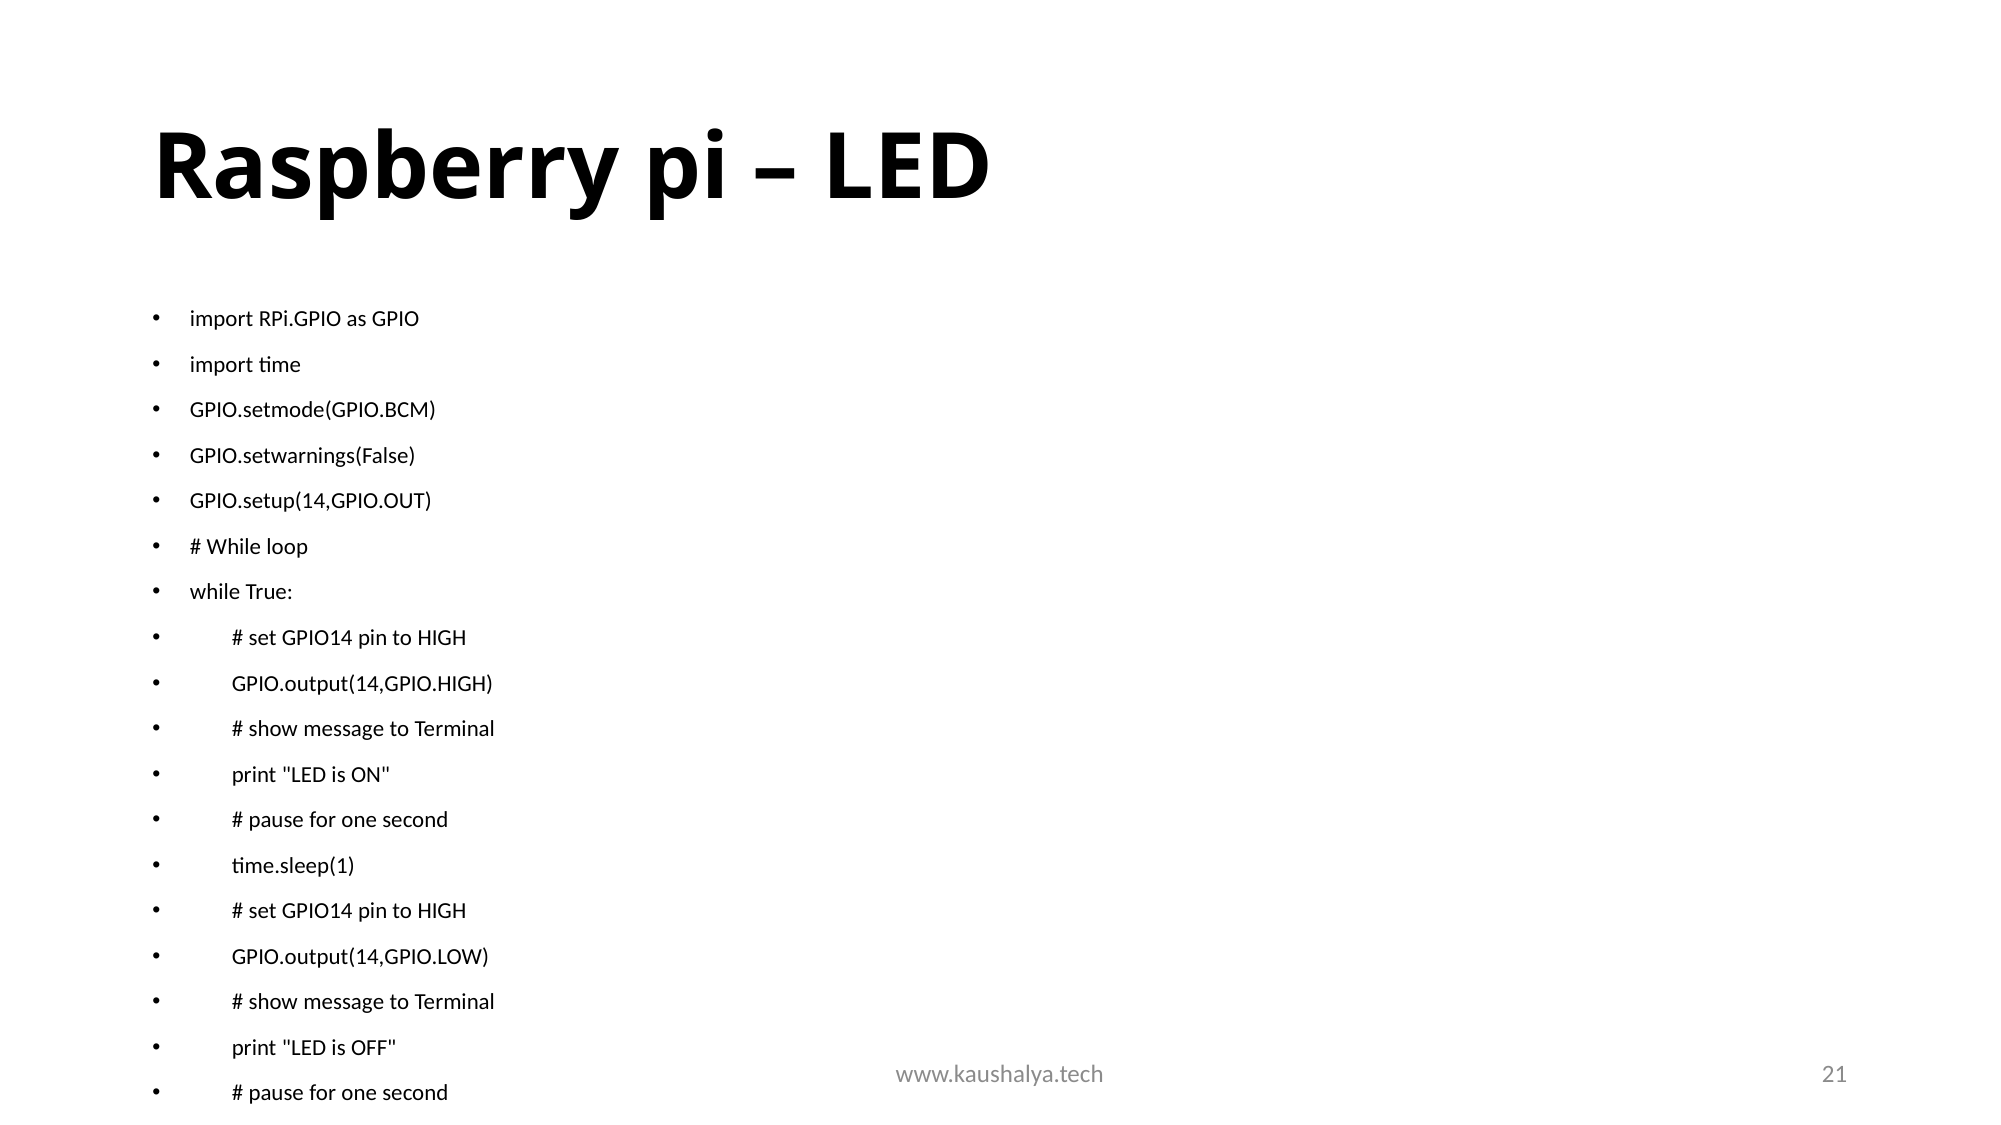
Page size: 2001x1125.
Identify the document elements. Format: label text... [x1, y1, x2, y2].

list import RPi.GPIO as GPIO import time GPIO.setmode(GPIO.BCM) GPIO.setwarnings(False) GPIO.setup(14,GPIO.OUT) # While loop while True: # set GPIO14 pin to HIGH GPIO.output(14,GPIO.HIGH) # show message to Terminal print "LED is ON" # pause for one second time.sleep(1) # set GPIO14 pin to HIGH GPIO.output(14,GPIO.LOW) # show message to Terminal print "LED is OFF" # pause for one second time.sleep(1) [137, 299, 1863, 1014]
footer www.kaushalya.tech [662, 1042, 1338, 1103]
title Raspberry pi – LED [137, 59, 1863, 278]
slide_number 21 [1412, 1042, 1863, 1103]
